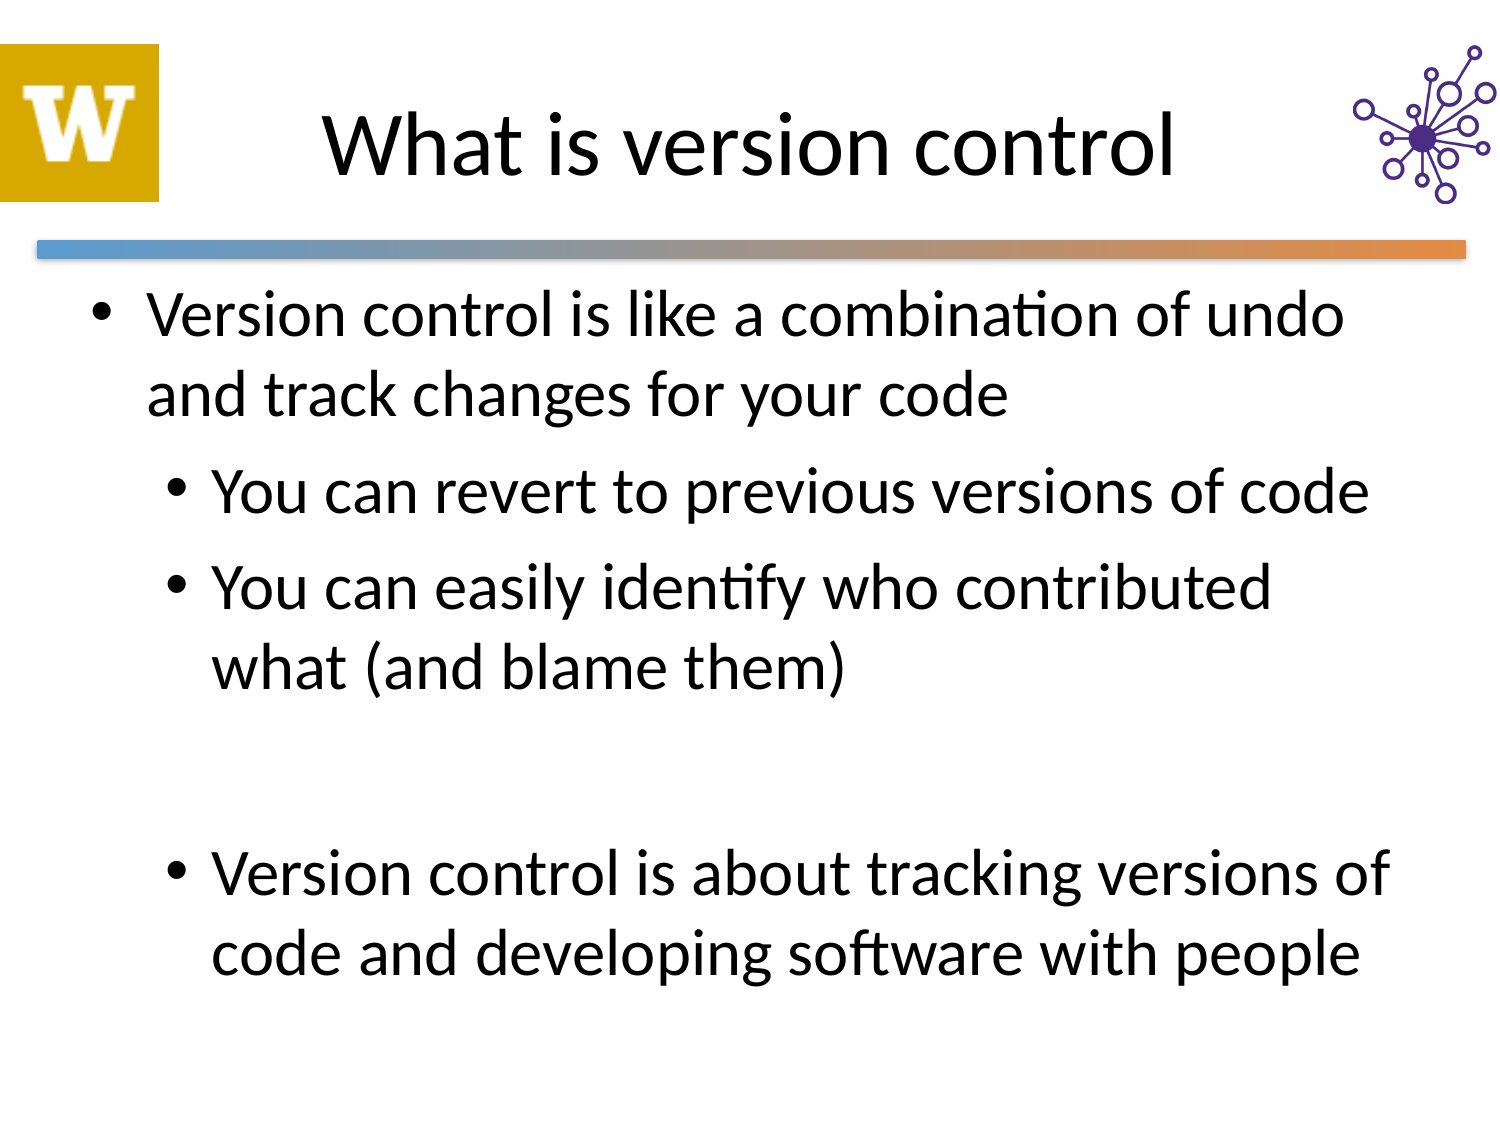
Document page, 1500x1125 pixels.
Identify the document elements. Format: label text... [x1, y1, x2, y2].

list Version control is like a combination of undo and track changes for your code You can revert to previous versions of code You can easily identify who contributed what (and blame them) Version control is about tracking versions of code and developing software with people [75, 262, 1425, 1093]
picture [1425, 45, 1497, 204]
picture [0, 44, 159, 202]
title What is version control [75, 45, 1425, 233]
